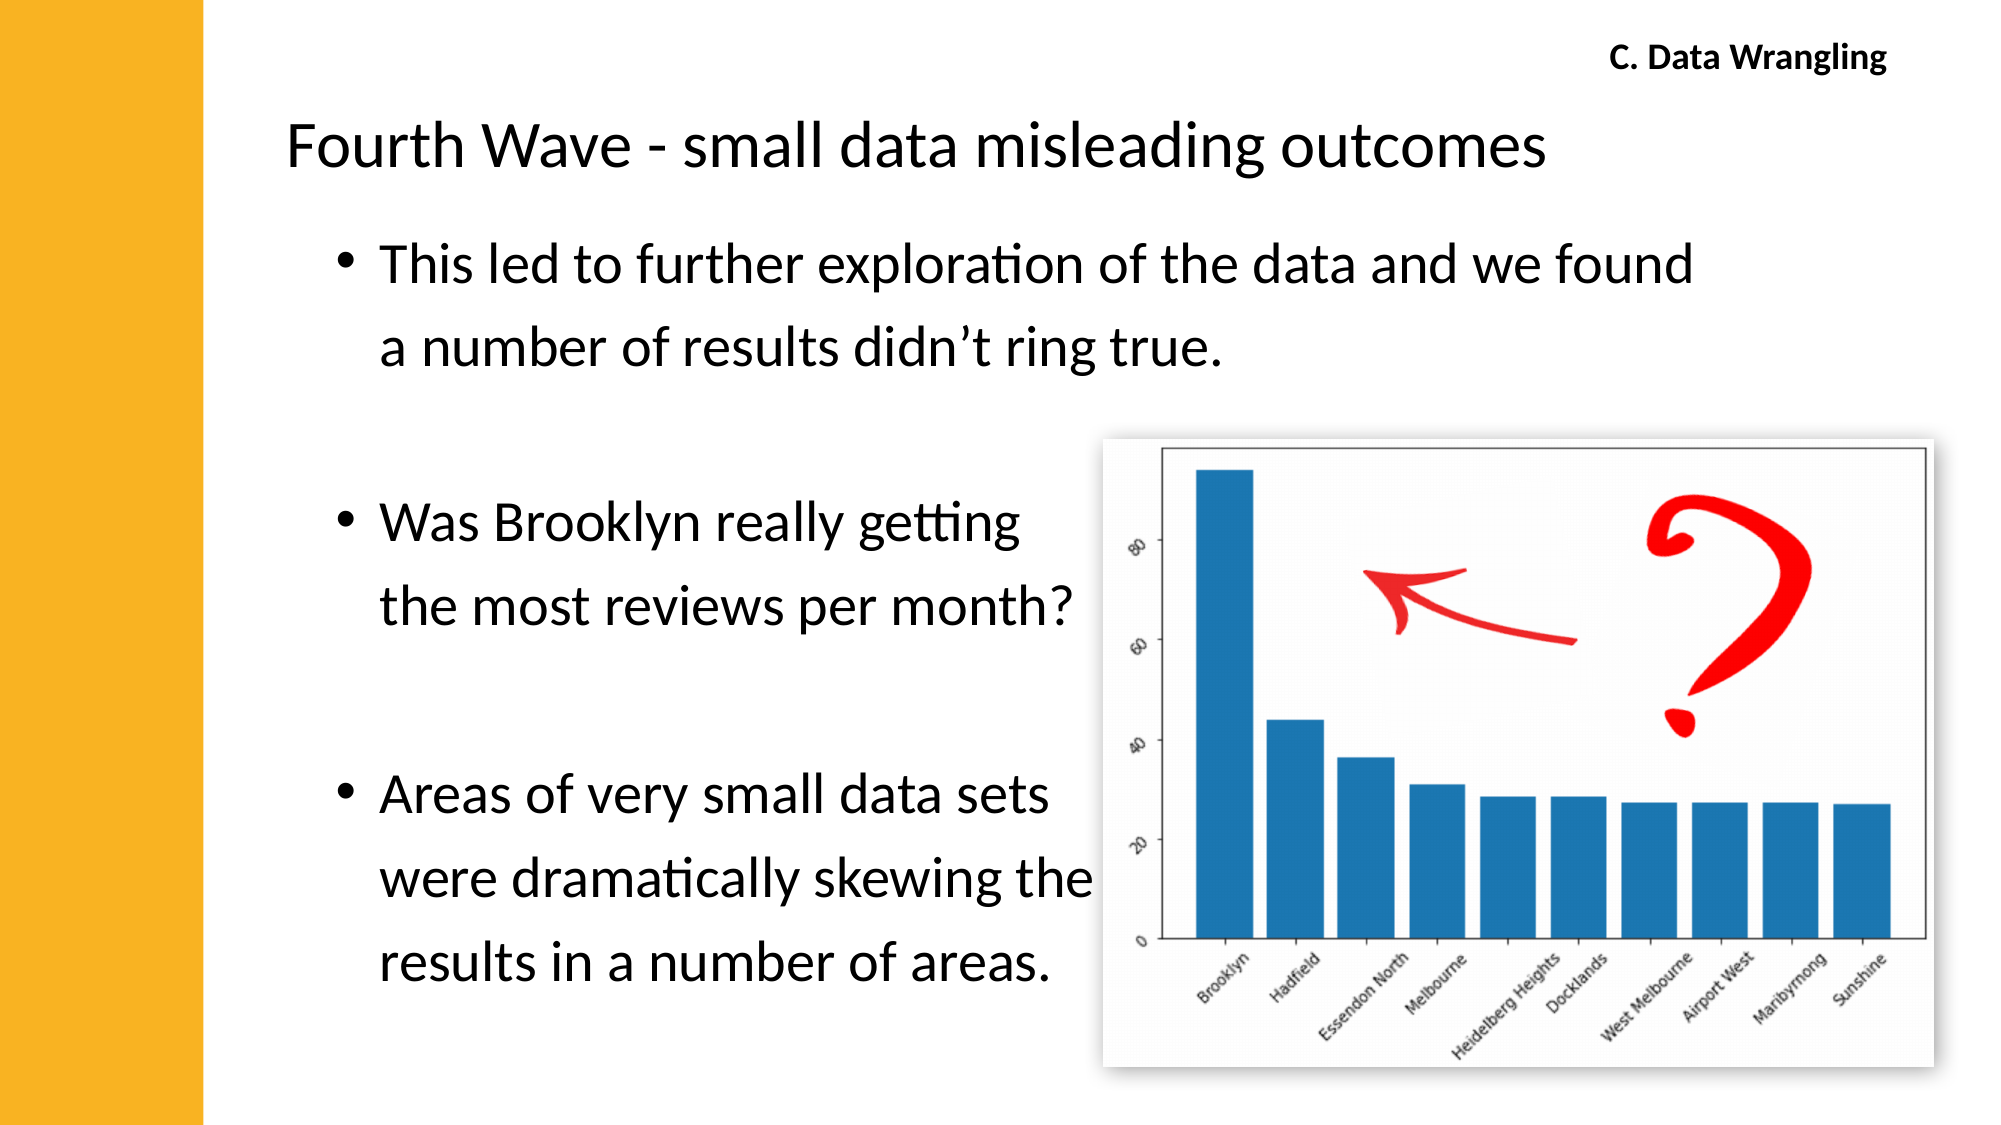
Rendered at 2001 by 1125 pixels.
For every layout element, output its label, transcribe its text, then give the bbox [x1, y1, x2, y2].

text_box C. Data Wrangling [1594, 24, 1903, 85]
text_box [0, 0, 204, 1125]
text_box Fourth Wave - small data misleading outcomes [271, 77, 1579, 188]
list This led to further exploration of the data and we found a number of results didn’t ring true. Was Brooklyn really getting the most reviews per month? Areas of very small data sets were dramatically skewing the results in a number of areas. [320, 203, 1853, 1101]
picture [1103, 439, 1934, 1067]
